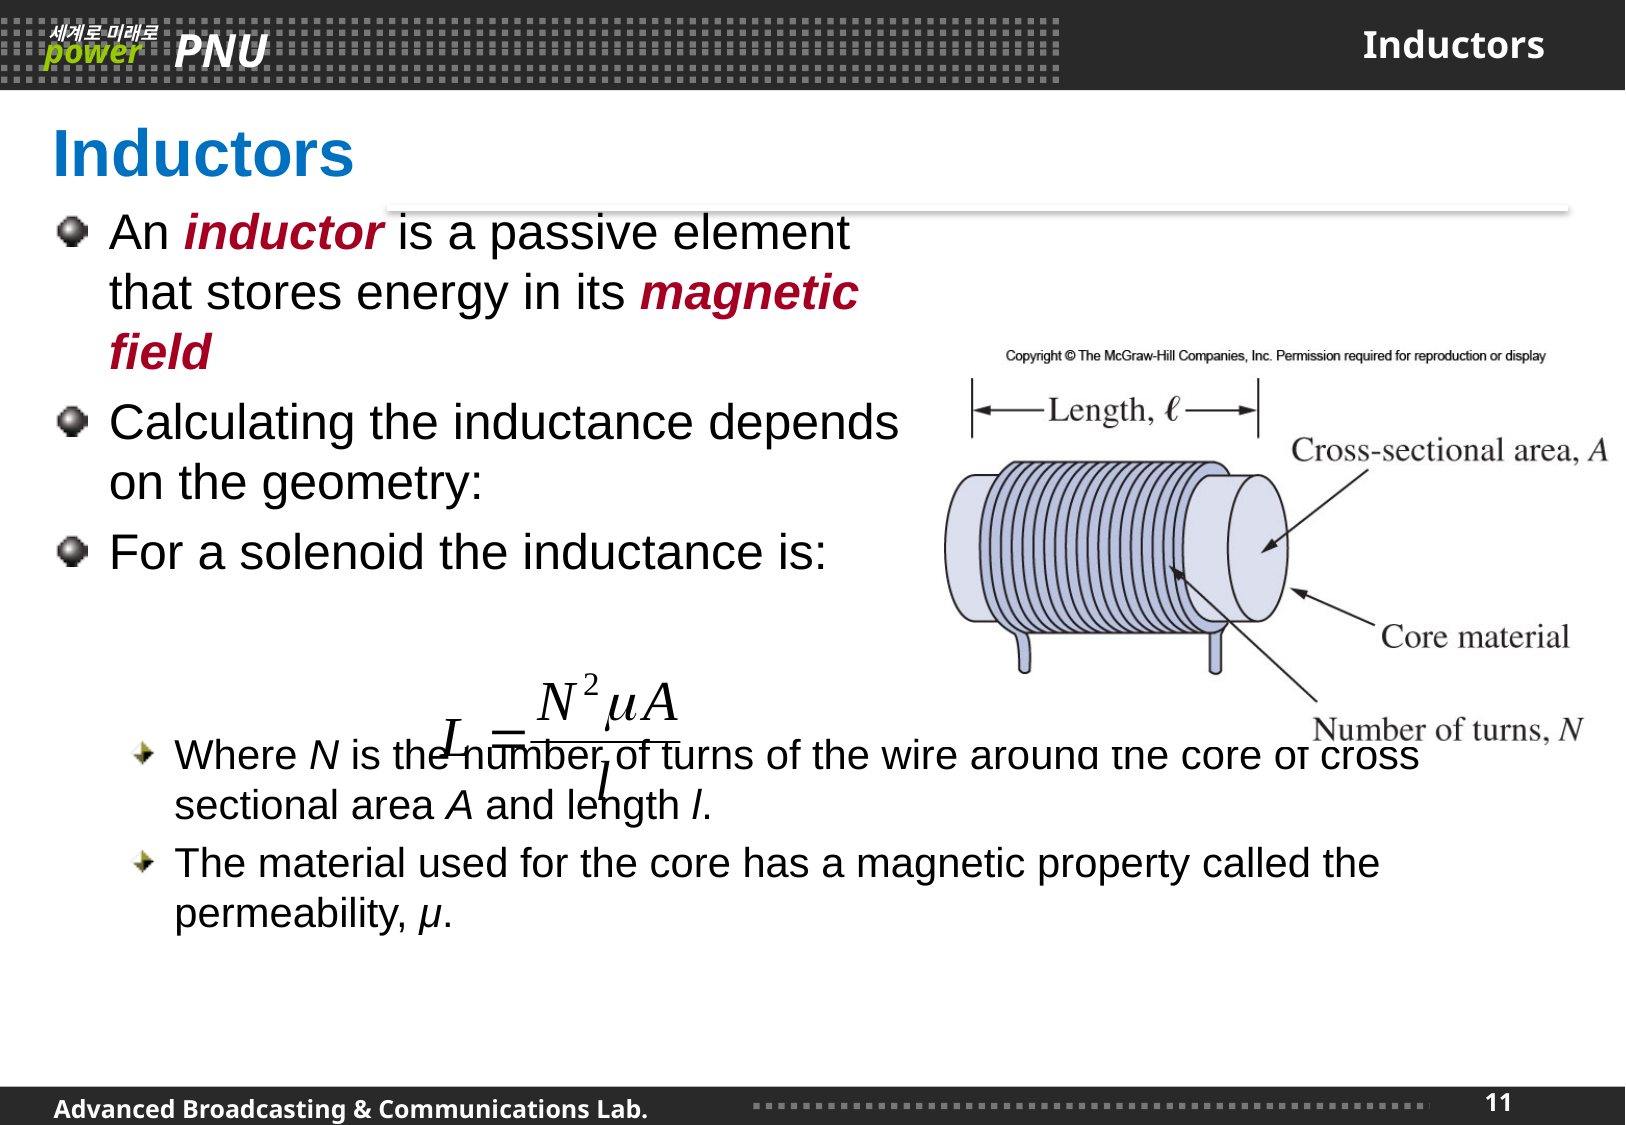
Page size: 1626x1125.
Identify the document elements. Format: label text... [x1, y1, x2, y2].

picture [52, 531, 88, 567]
picture [52, 211, 88, 247]
picture [127, 737, 157, 768]
title Inductors [0, 0, 1625, 89]
picture [52, 401, 88, 437]
picture [943, 349, 1611, 747]
picture [127, 846, 157, 876]
list Inductors An inductor is a passive element that stores energy in its magnetic field Calculating the inductance depends on the geometry: For a solenoid the inductance is: Where N is the number of turns of the wire around the core of cross sectional area A and length l. The material used for the core has a magnetic property called the permeability, μ. [37, 101, 1604, 1071]
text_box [430, 656, 691, 813]
